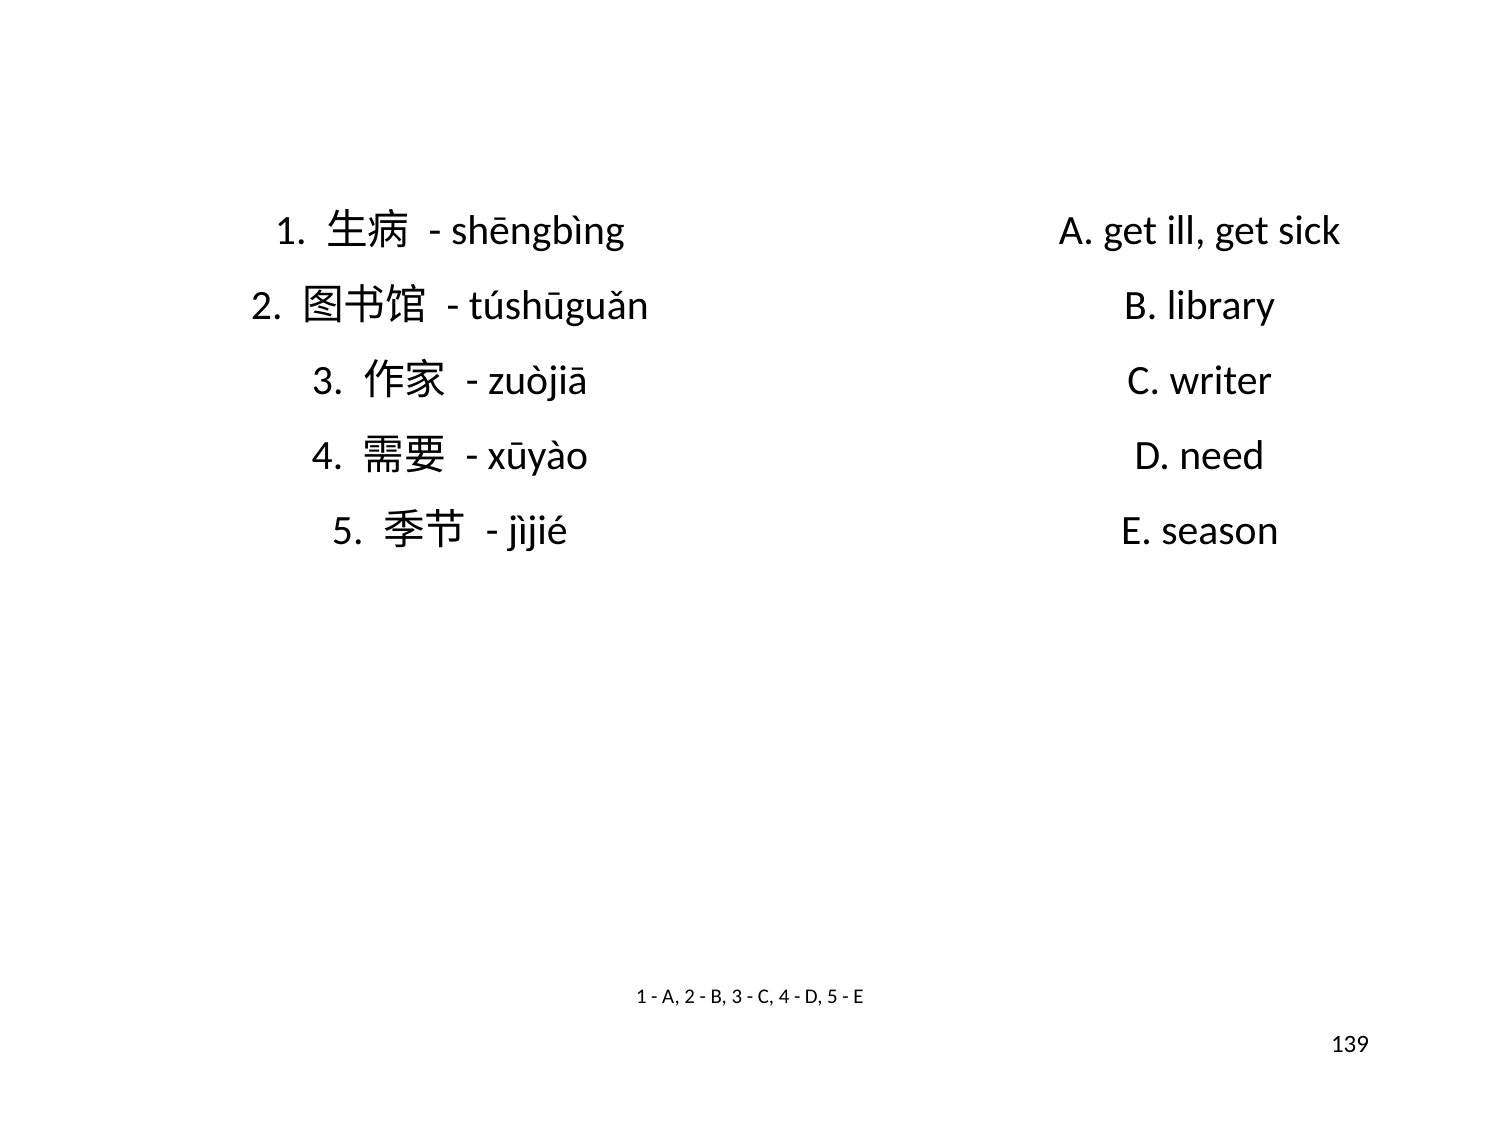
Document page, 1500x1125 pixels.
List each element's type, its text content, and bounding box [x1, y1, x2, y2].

text_box 1 - A, 2 - B, 3 - C, 4 - D, 5 - E [74, 975, 1425, 1015]
text_box E. season [1106, 450, 1294, 560]
text_box 2. 图书馆 - túshūguǎn [236, 224, 664, 335]
text_box B. library [1109, 224, 1291, 335]
text_box 139 [1315, 1015, 1384, 1065]
text_box 5. 季节 - jìjié [317, 450, 583, 560]
text_box 3. 作家 - zuòjiā [297, 299, 603, 375]
text_box 4. 需要 - xūyào [296, 375, 604, 485]
text_box A. get ill, get sick [1044, 149, 1356, 260]
text_box D. need [1119, 375, 1280, 450]
text_box 1. 生病 - shēngbìng [259, 149, 640, 224]
text_box C. writer [1112, 299, 1288, 410]
